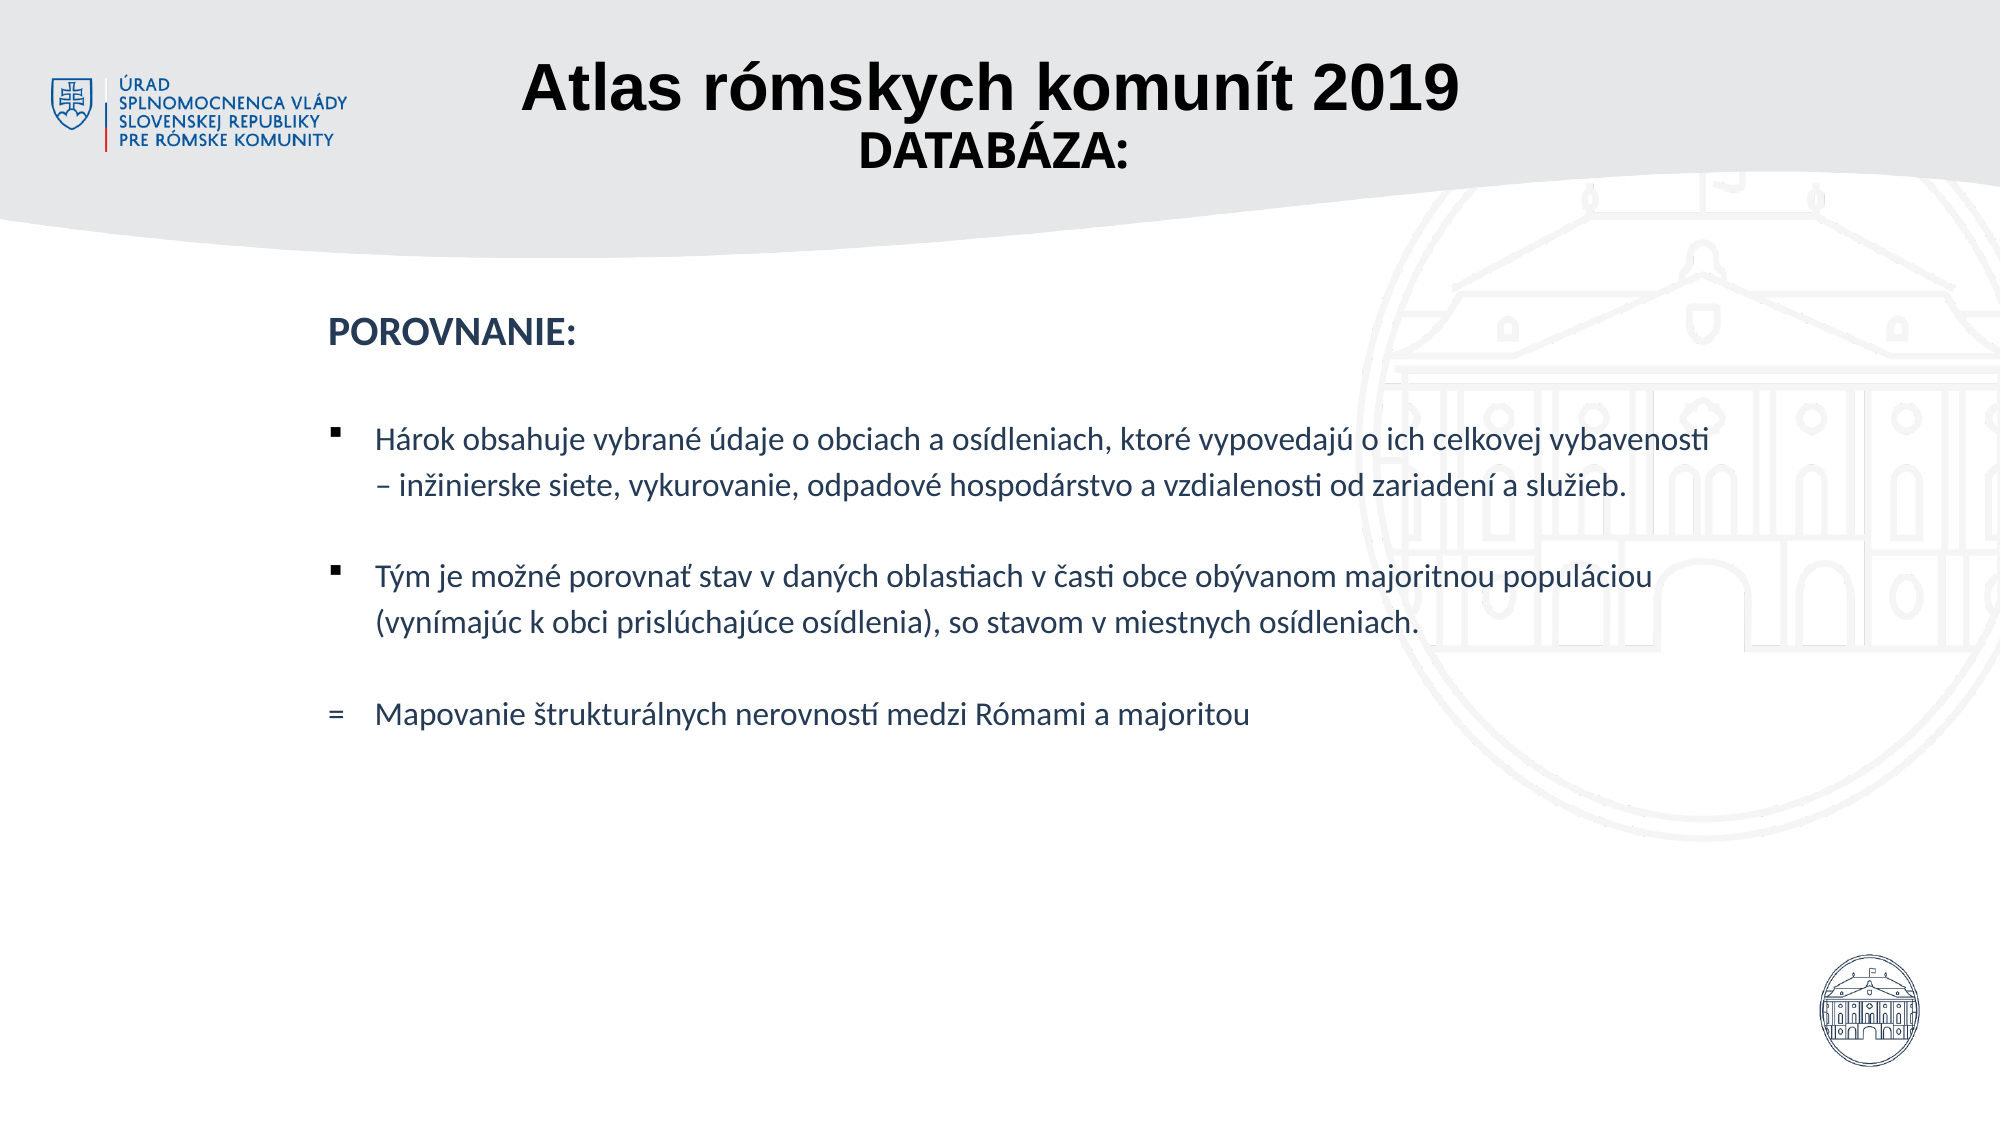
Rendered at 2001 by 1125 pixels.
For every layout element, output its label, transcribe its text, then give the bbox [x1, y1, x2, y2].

picture [1809, 951, 1930, 1075]
picture [0, 0, 2001, 900]
list POROVNANIE: Hárok obsahuje vybrané údaje o obciach a osídleniach, ktoré vypovedajú o ich celkovej vybavenosti – inžinierske siete, vykurovanie, odpadové hospodárstvo a vzdialenosti od zariadení a služieb. Tým je možné porovnať stav v daných oblastiach v časti obce obývanom majoritnou populáciou (vynímajúc k obci prislúchajúce osídlenia), so stavom v miestnych osídleniach. = Mapovanie štrukturálnych nerovností medzi Rómami a majoritou [232, 289, 1733, 964]
